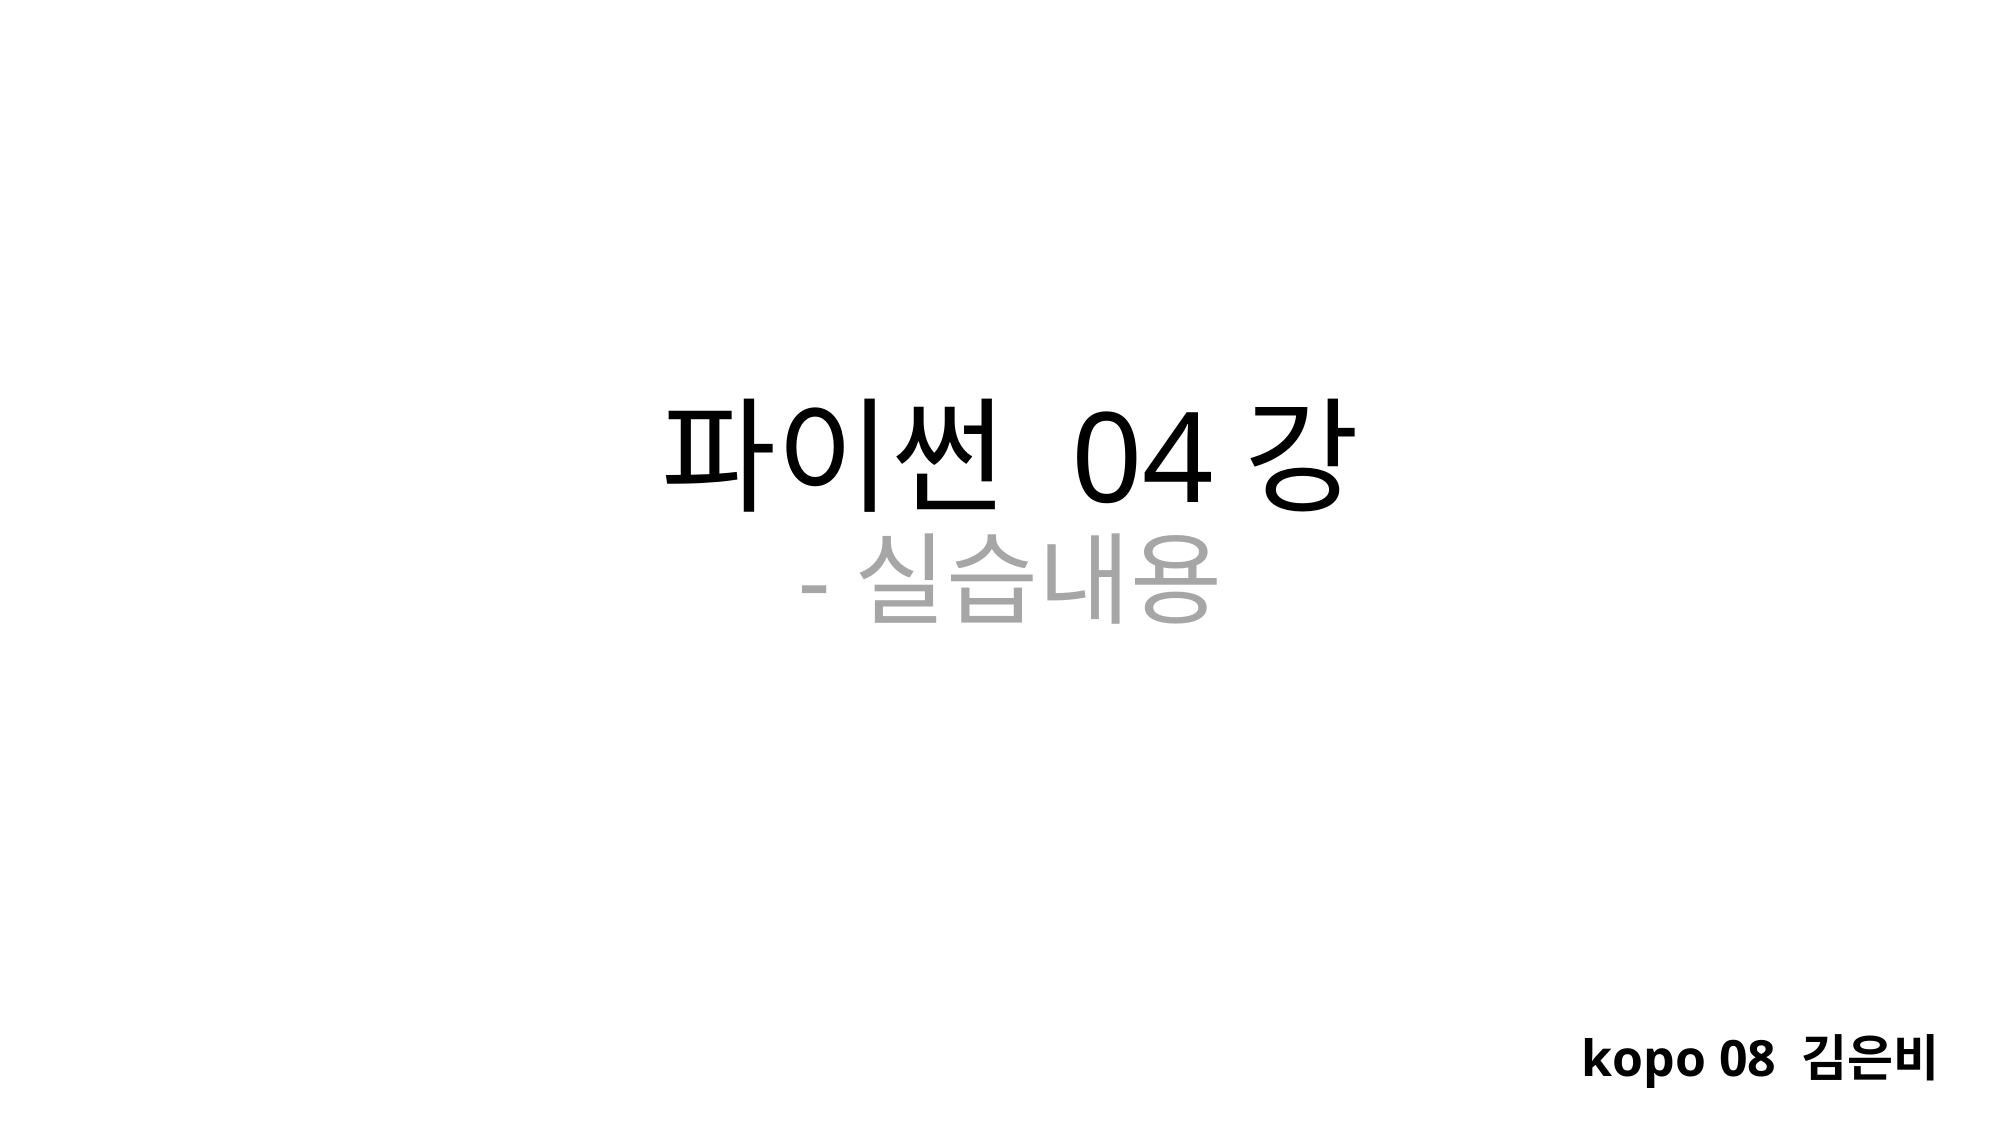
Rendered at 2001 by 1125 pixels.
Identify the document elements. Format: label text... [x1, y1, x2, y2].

title 파이썬 04강 -실습내용 [260, 373, 1761, 766]
text_box kopo 08 김은비 [1566, 1018, 1955, 1094]
